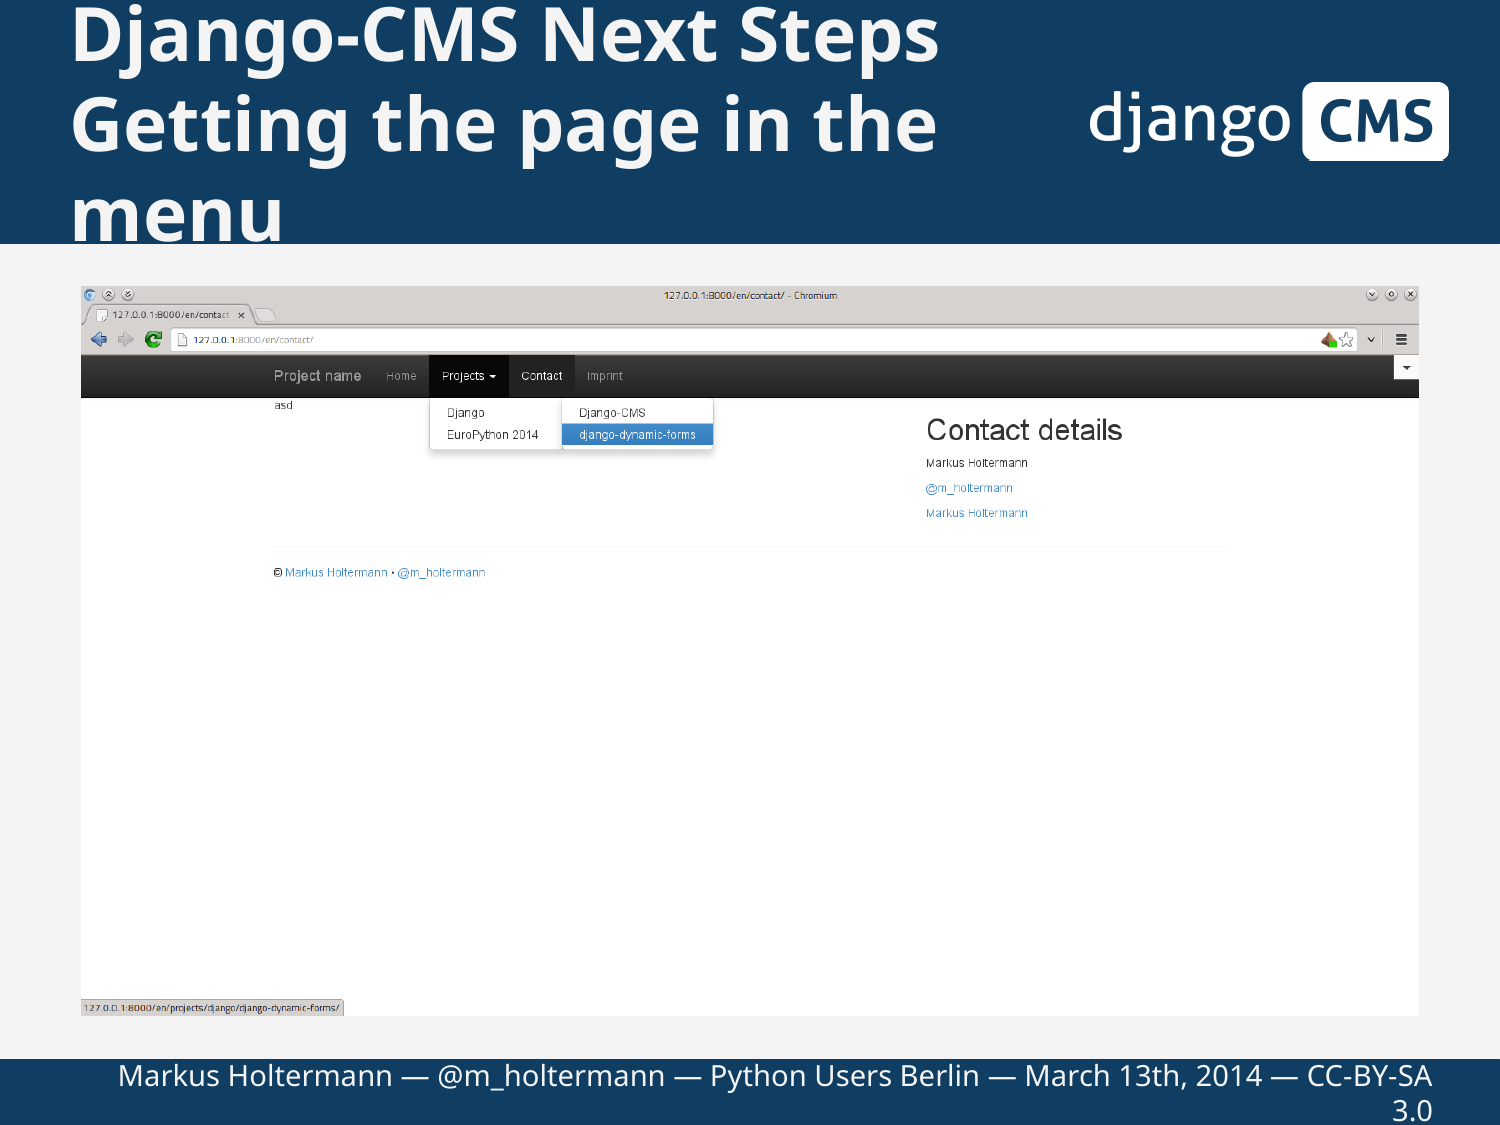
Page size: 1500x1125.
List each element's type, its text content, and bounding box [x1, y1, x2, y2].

picture [81, 286, 1419, 1017]
title Django-CMS Next Steps Getting the page in the menu [54, 32, 1068, 211]
picture [1090, 82, 1449, 161]
